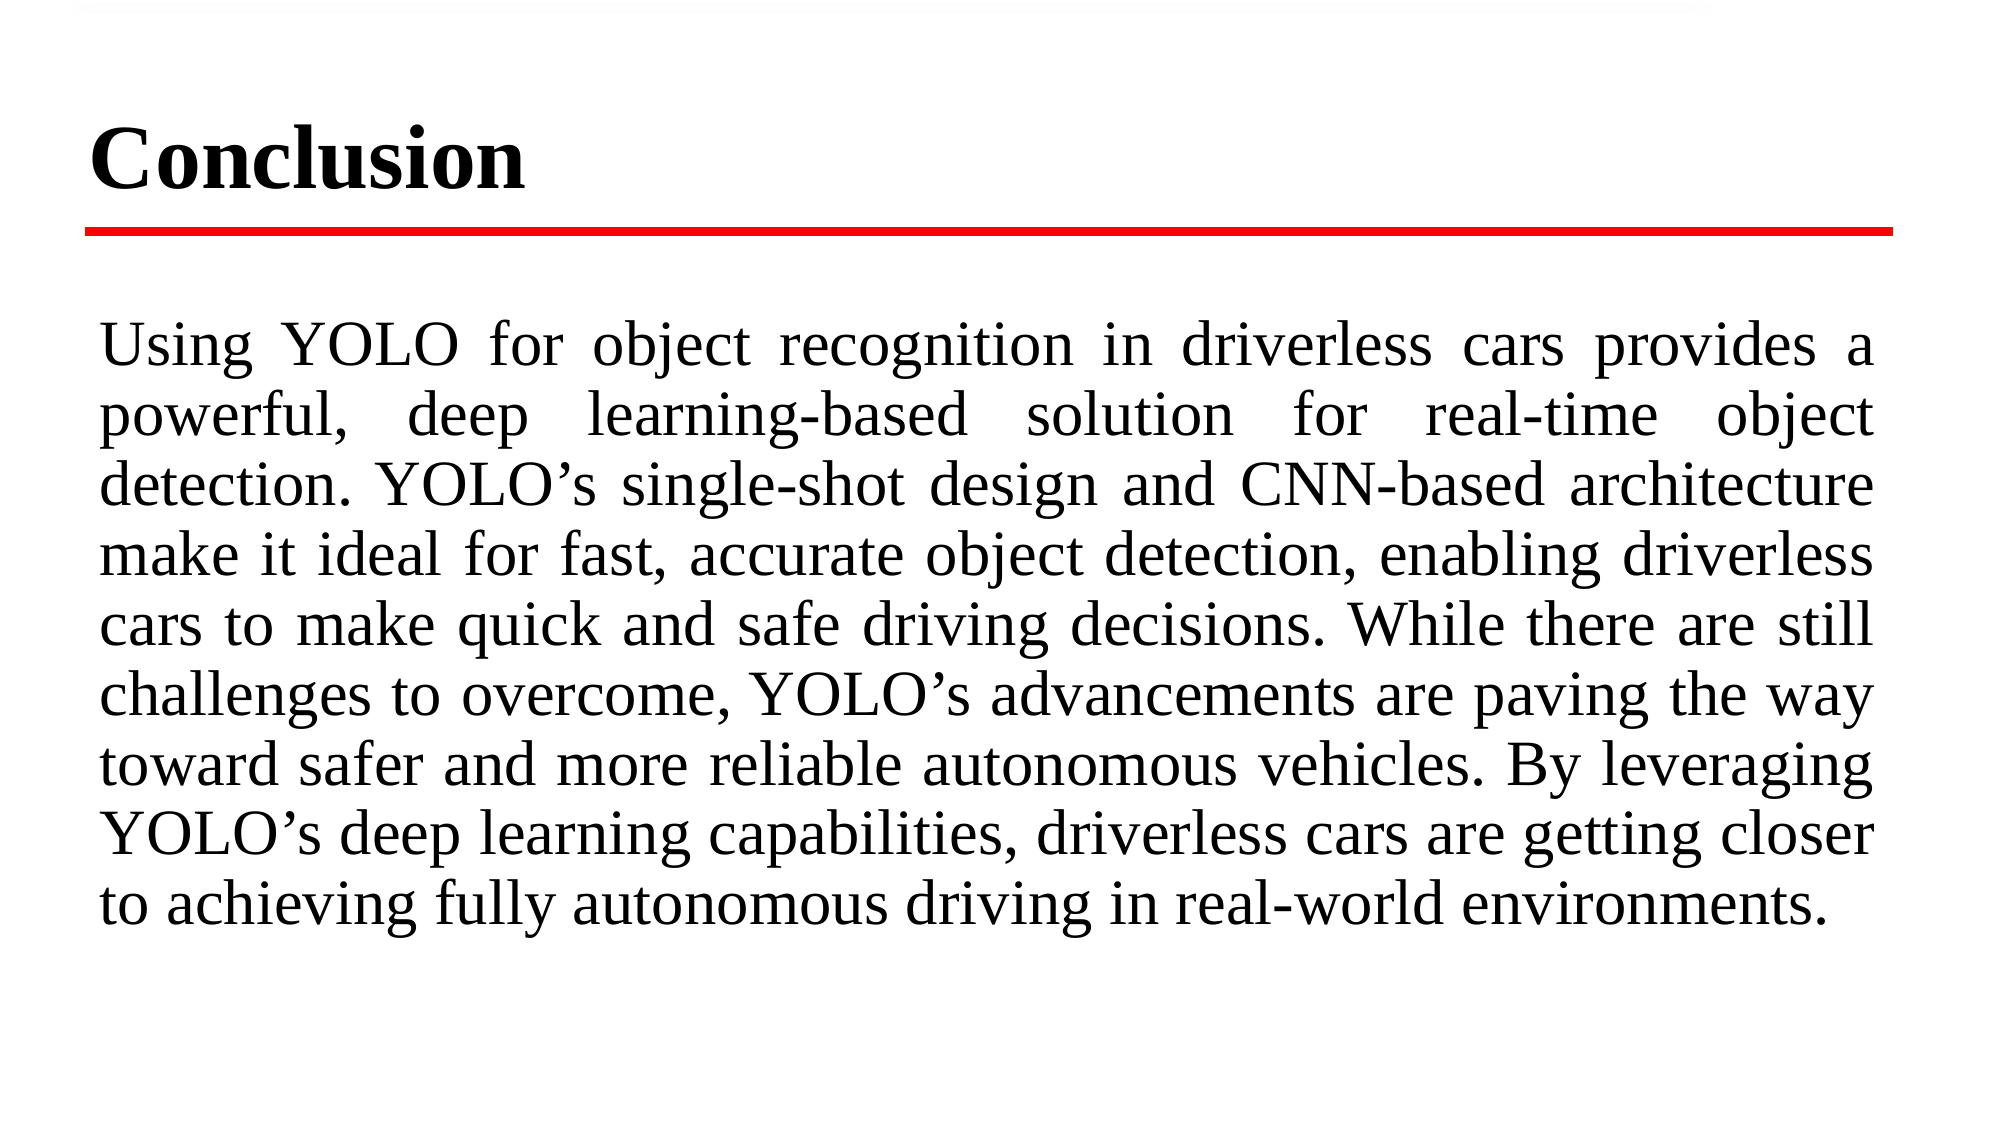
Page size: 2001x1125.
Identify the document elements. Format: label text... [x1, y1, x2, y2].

title Conclusion [73, 49, 1799, 268]
list Using YOLO for object recognition in driverless cars provides a powerful, deep learning-based solution for real-time object detection. YOLO’s single-shot design and CNN-based architecture make it ideal for fast, accurate object detection, enabling driverless cars to make quick and safe driving decisions. While there are still challenges to overcome, YOLO’s advancements are paving the way toward safer and more reliable autonomous vehicles. By leveraging YOLO’s deep learning capabilities, driverless cars are getting closer to achieving fully autonomous driving in real-world environments. [84, 302, 1893, 1017]
